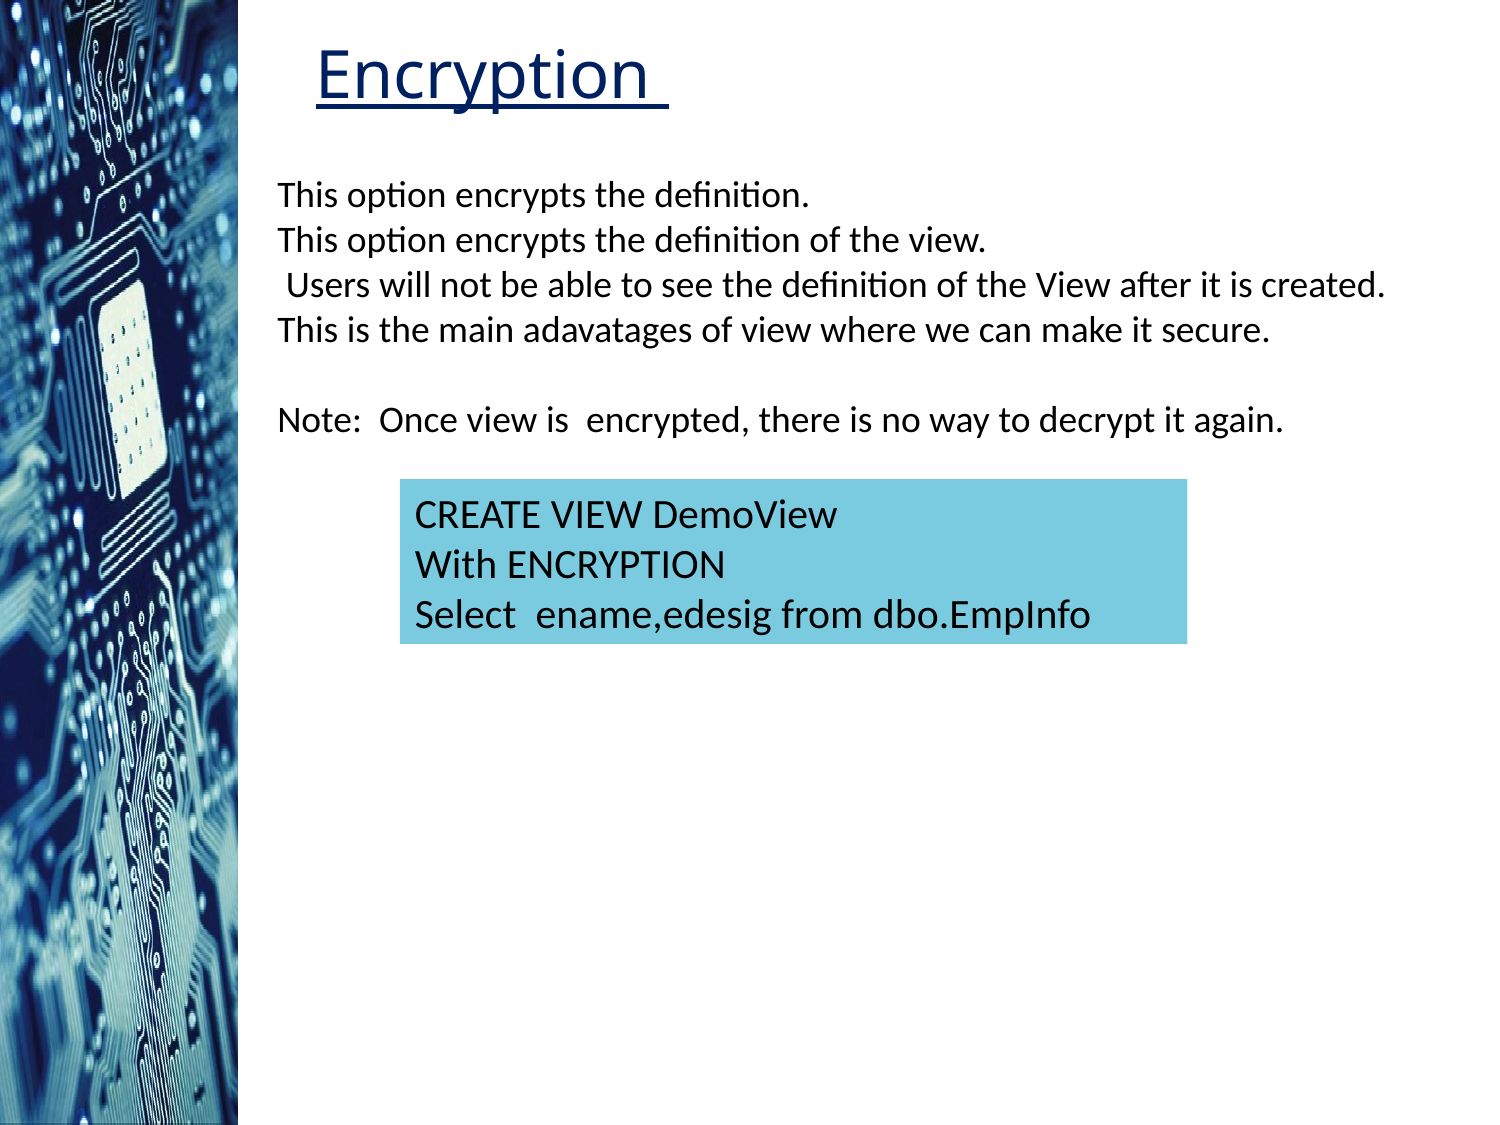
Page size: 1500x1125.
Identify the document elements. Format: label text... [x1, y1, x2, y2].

text_box This option encrypts the definition. This option encrypts the definition of the view. Users will not be able to see the definition of the View after it is created. This is the main adavatages of view where we can make it secure. Note: Once view is encrypted, there is no way to decrypt it again. [262, 162, 1425, 448]
text_box CREATE VIEW DemoView With ENCRYPTION Select ename,edesig from dbo.EmpInfo [399, 479, 1188, 644]
text_box Encryption [300, 24, 684, 120]
picture [0, 0, 238, 1125]
